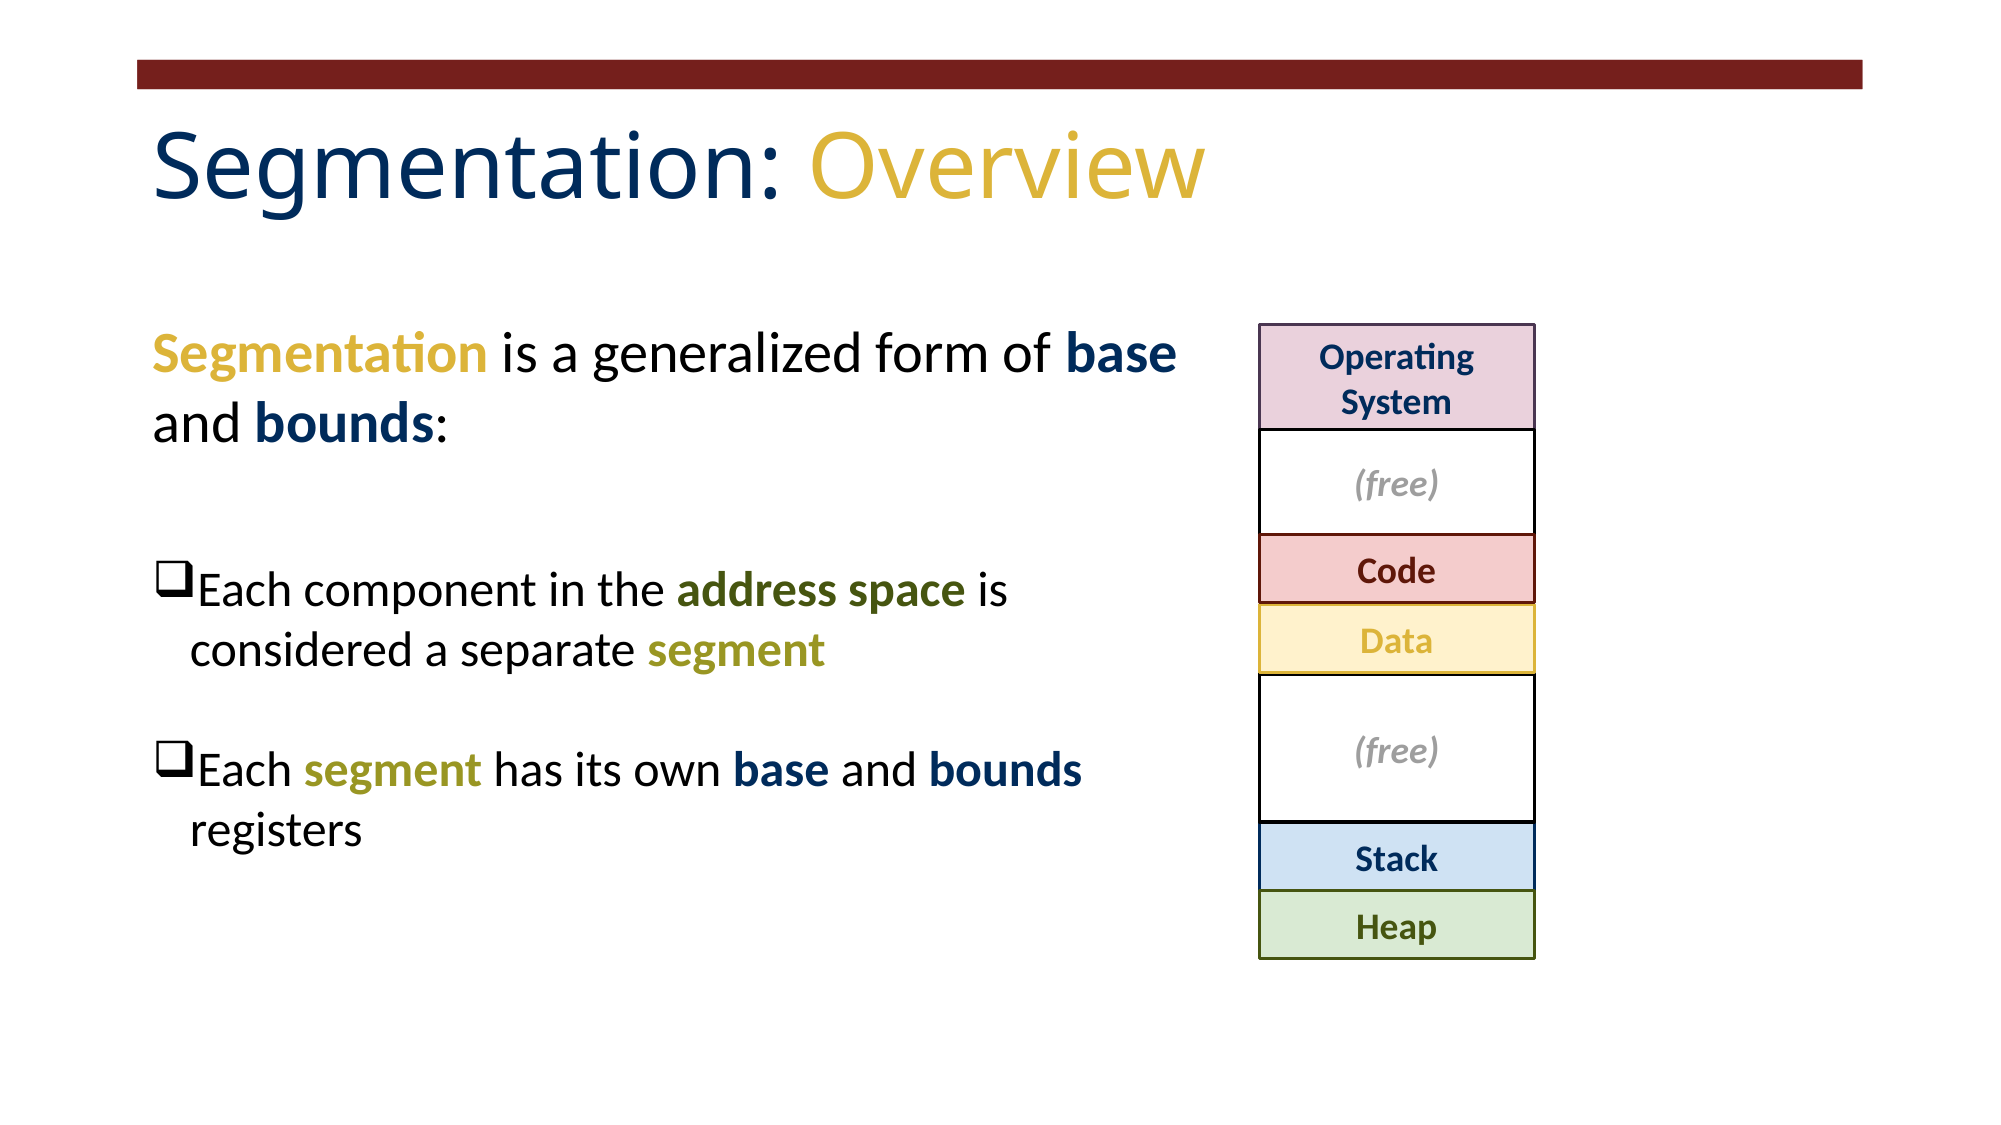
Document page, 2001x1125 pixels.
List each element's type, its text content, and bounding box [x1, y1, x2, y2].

text_box Code [1259, 534, 1535, 603]
text_box (free) [1259, 429, 1535, 534]
text_box Stack [1259, 822, 1535, 890]
text_box Data [1259, 604, 1535, 673]
list Segmentation is a generalized form of base and bounds: Each component in the address space is considered a separate segment Each segment has its own base and bounds registers [137, 299, 1199, 1103]
text_box Operating System [1259, 324, 1535, 429]
title Segmentation: Overview [137, 59, 1863, 278]
text_box Heap [1259, 890, 1535, 959]
text_box (free) [1259, 674, 1535, 822]
